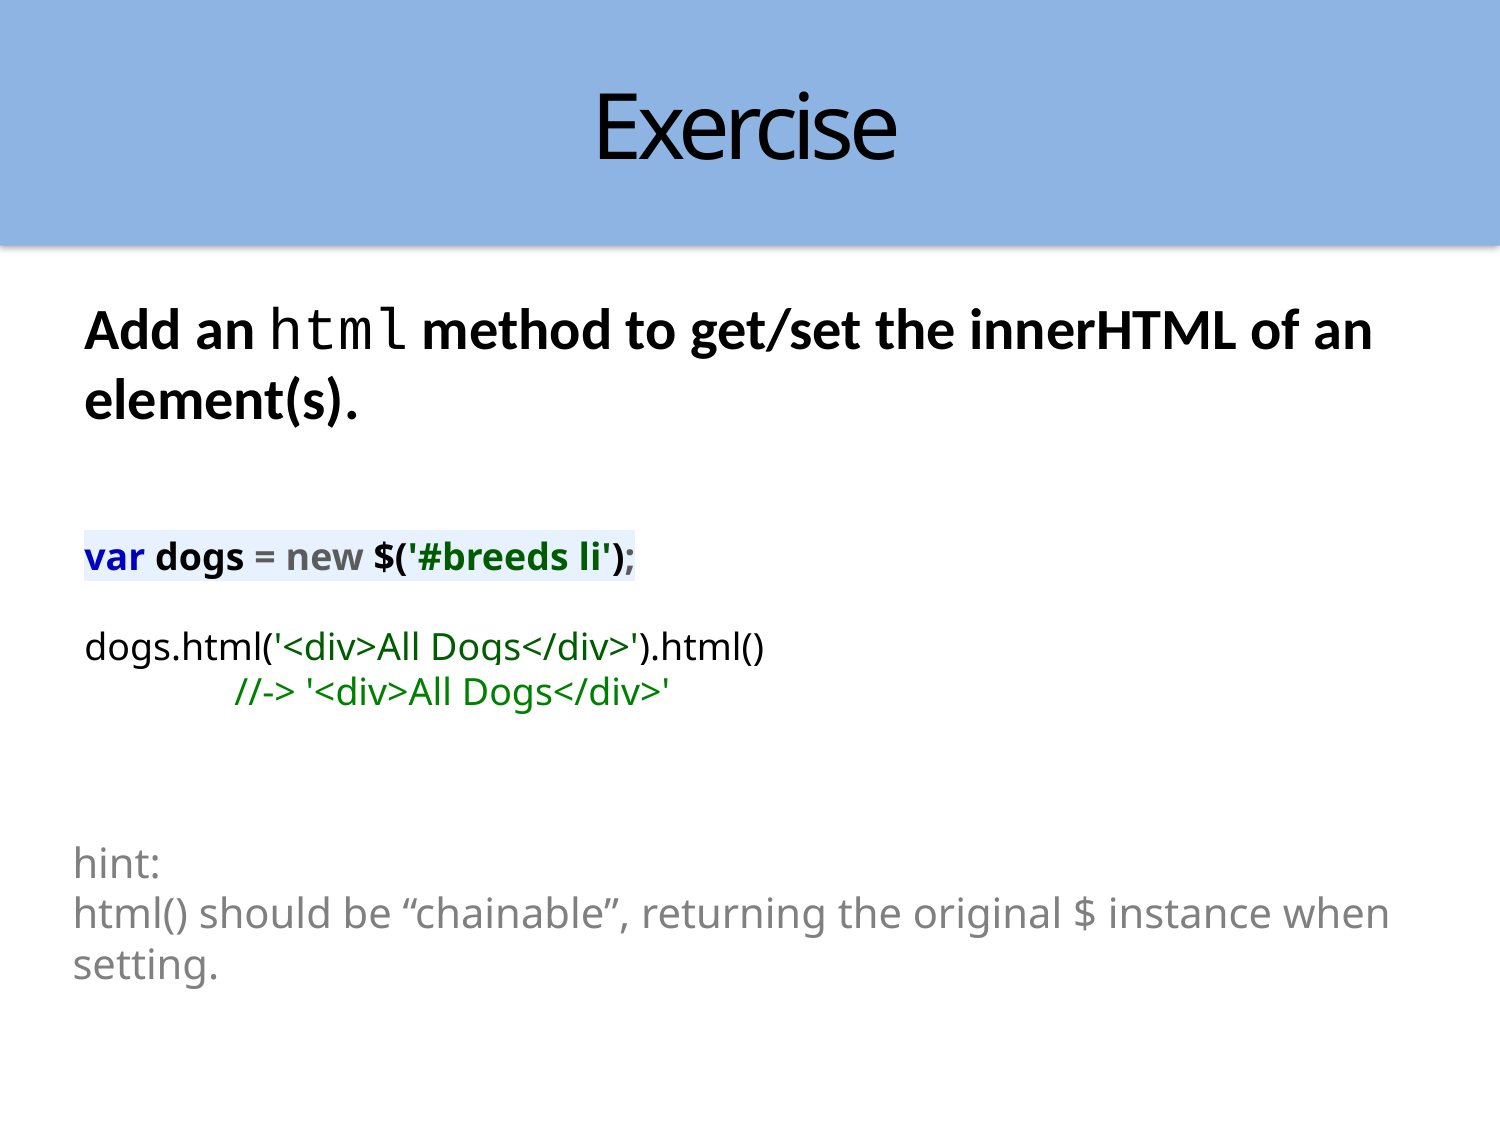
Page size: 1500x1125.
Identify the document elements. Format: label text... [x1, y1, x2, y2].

text_box Exercise [69, 60, 1442, 186]
text_box [0, 0, 1500, 246]
text_box hint: html() should be “chainable”, returning the original $ instance when setting. [57, 829, 1442, 995]
text_box var dogs = new $('#breeds li'); dogs.html('<div>All Dogs</div>').html() //-> '<div>All Dogs</div>' [69, 465, 1442, 720]
text_box Add an html method to get/set the innerHTML of an element(s). [69, 283, 1442, 439]
